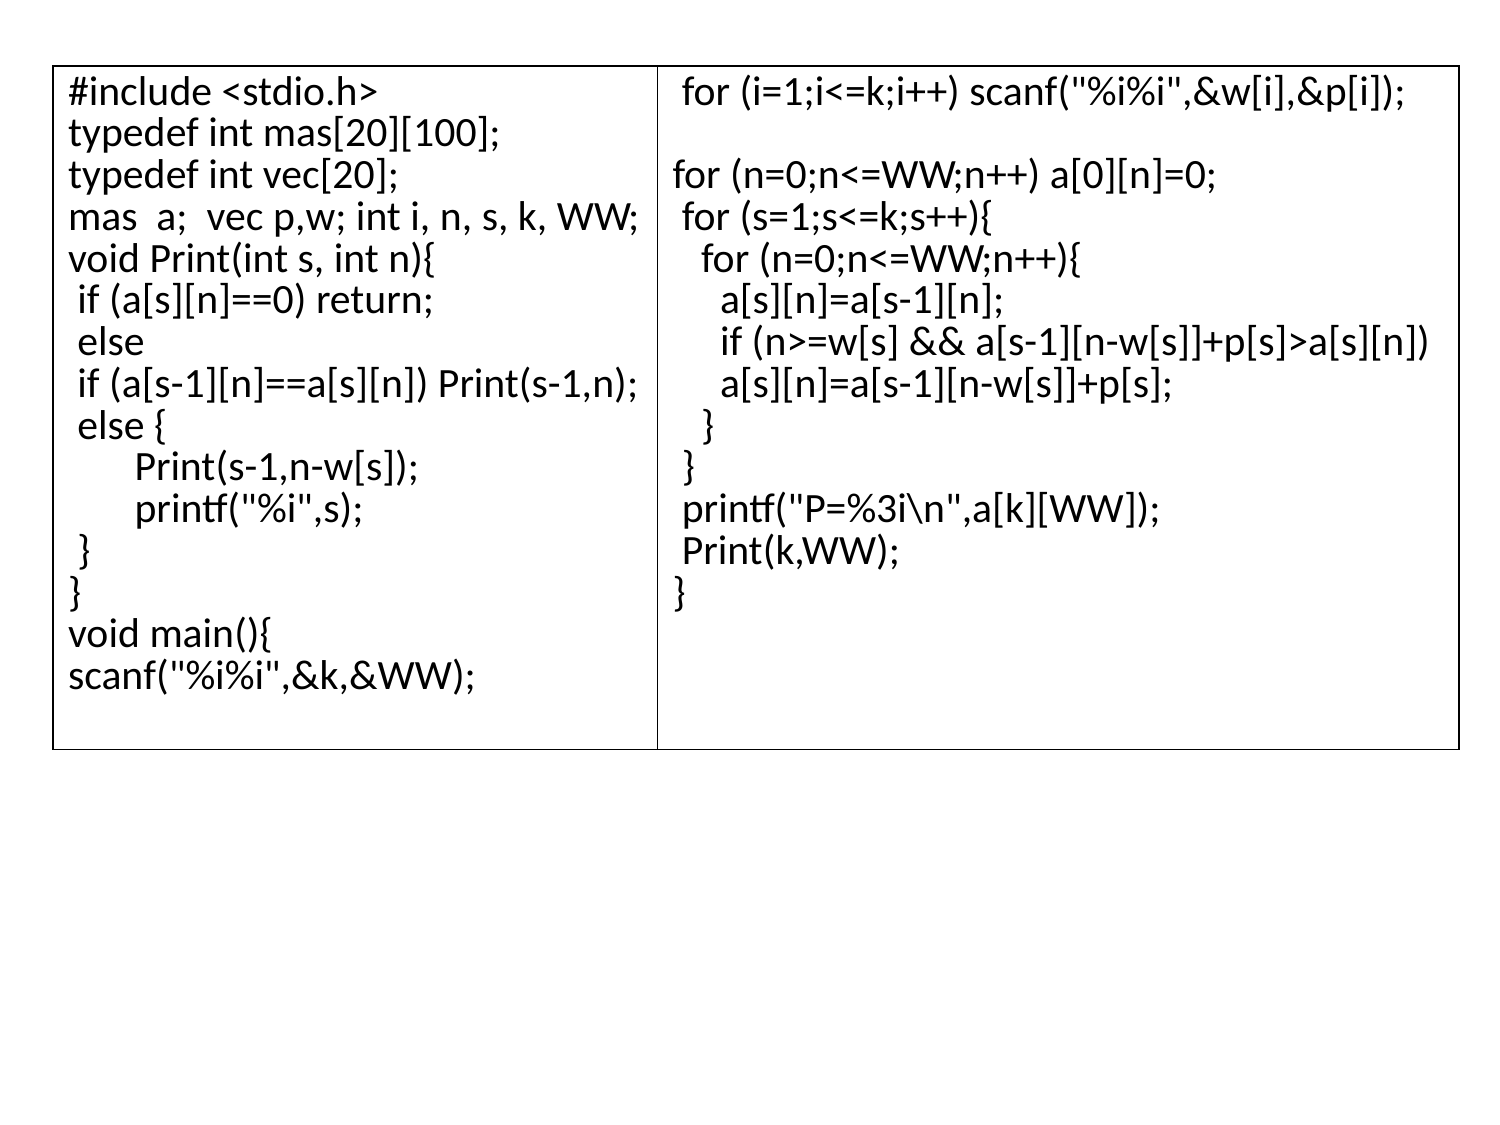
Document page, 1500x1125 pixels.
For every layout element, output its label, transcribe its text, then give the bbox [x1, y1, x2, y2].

table_header #include <stdio.h> typedef int mas[20][100]; typedef int vec[20]; mas a; vec p,w; int i, n, s, k, WW; void Print(int s, int n){ if (a[s][n]==0) return; else if (a[s-1][n]==a[s][n]) Print(s-1,n); else { Print(s-1,n-w[s]); printf("%i",s); } } void main(){ scanf("%i%i",&k,&WW); [54, 67, 657, 749]
table_header for (i=1;i<=k;i++) scanf("%i%i",&w[i],&p[i]); for (n=0;n<=WW;n++) a[0][n]=0; for (s=1;s<=k;s++){ for (n=0;n<=WW;n++){ a[s][n]=a[s-1][n]; if (n>=w[s] && a[s-1][n-w[s]]+p[s]>a[s][n]) a[s][n]=a[s-1][n-w[s]]+p[s]; } } printf("P=%3i\n",a[k][WW]); Print(k,WW); } [658, 67, 1458, 749]
